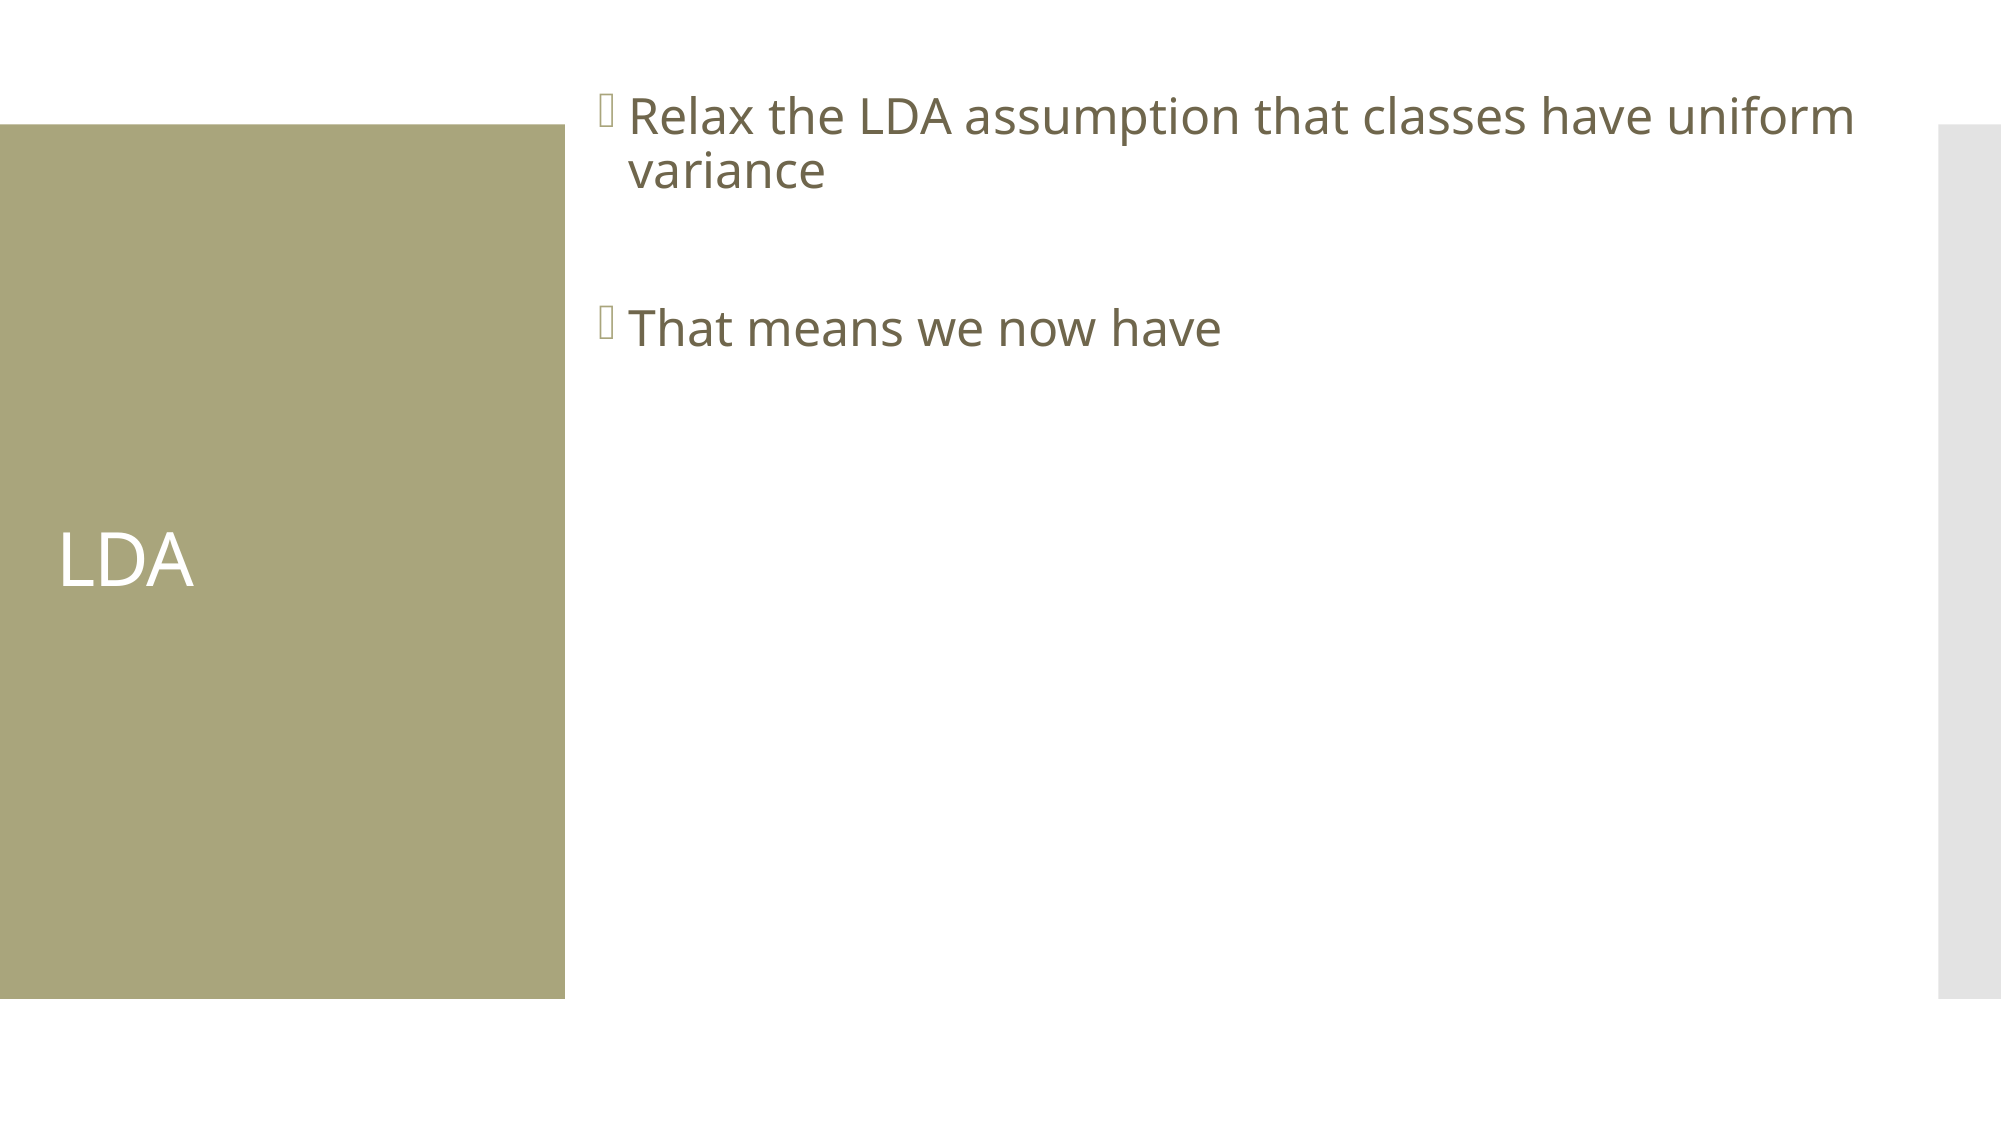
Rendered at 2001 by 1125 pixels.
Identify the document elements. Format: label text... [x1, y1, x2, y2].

title LDA [41, 184, 525, 940]
text_box [583, 131, 1860, 1092]
